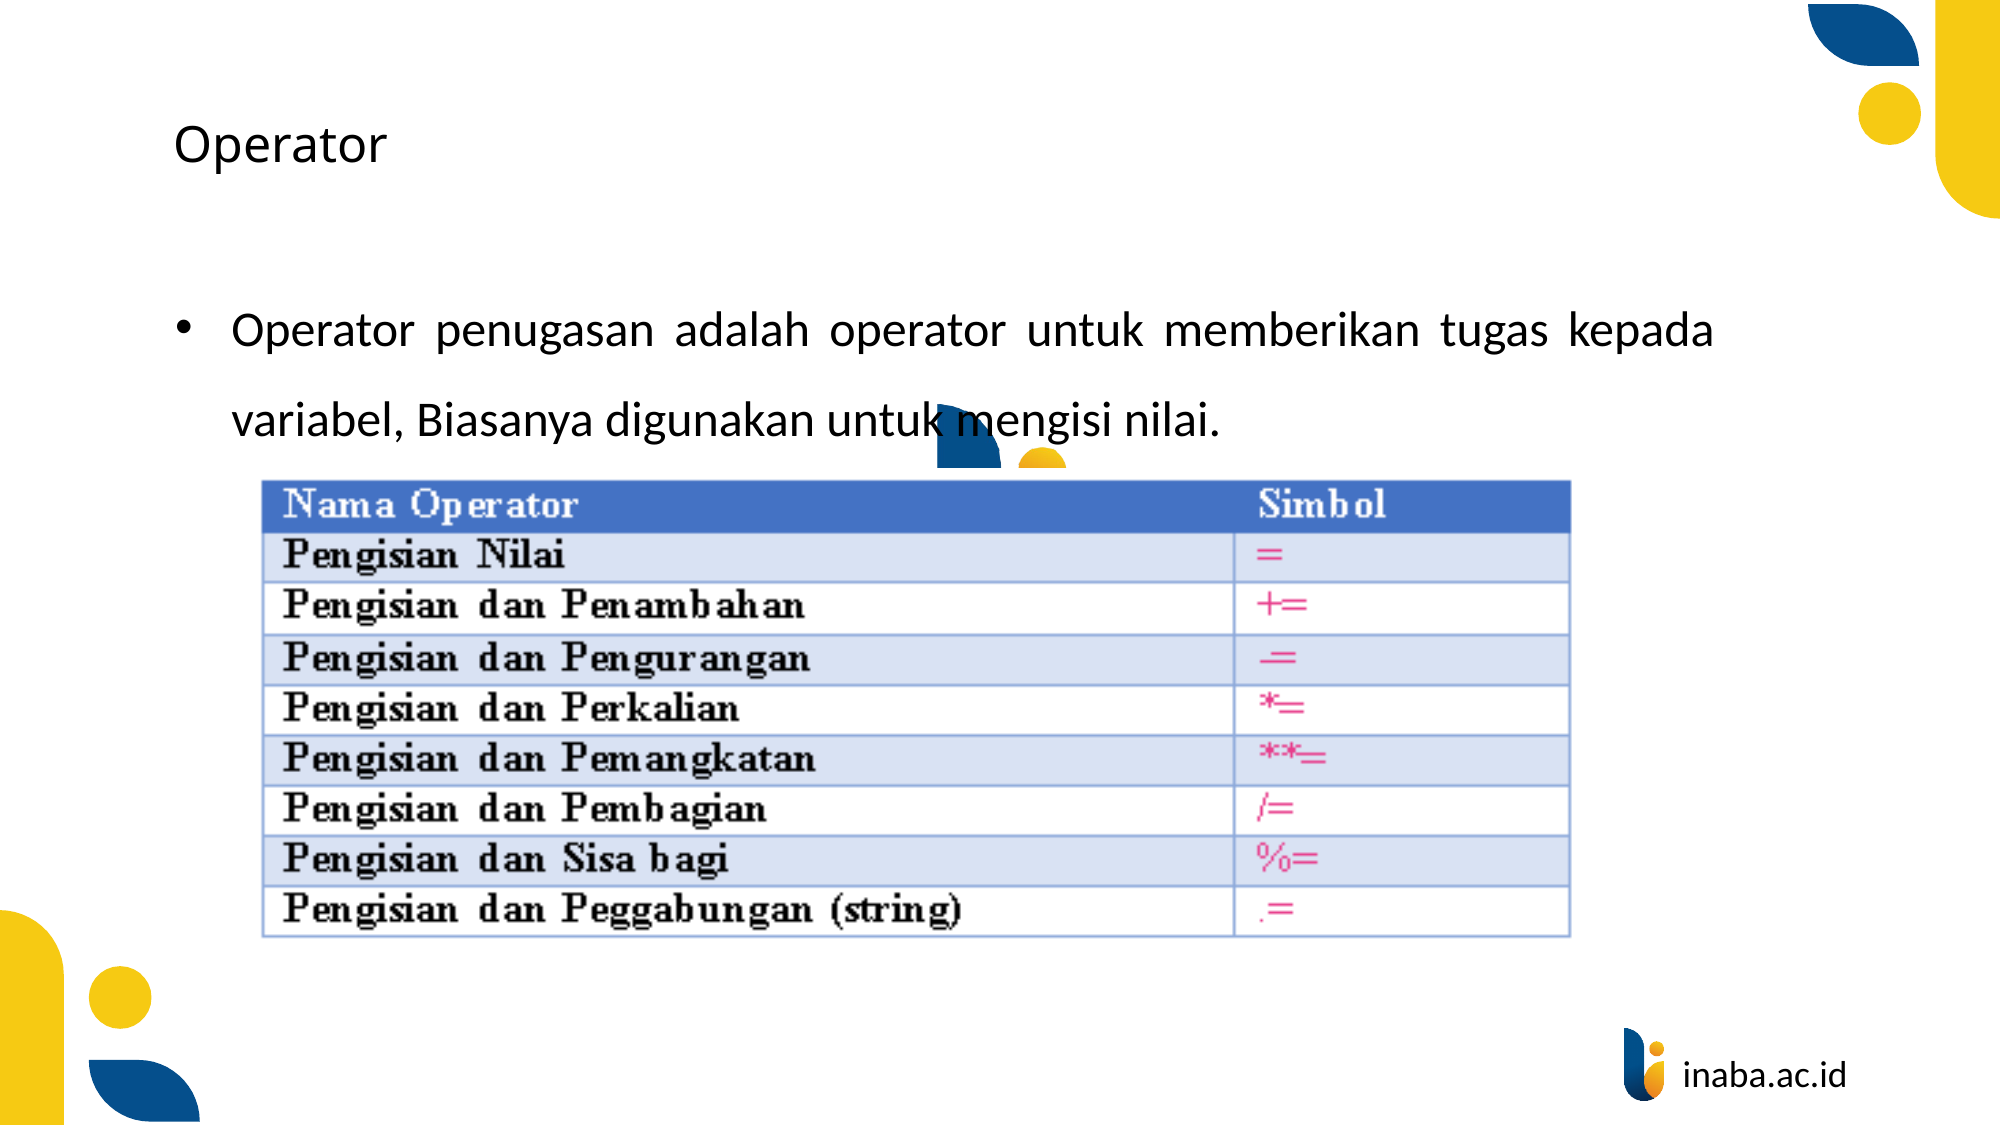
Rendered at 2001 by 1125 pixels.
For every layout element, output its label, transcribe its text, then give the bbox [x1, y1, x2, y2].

picture [238, 468, 1602, 957]
list Operator penugasan adalah operator untuk memberikan tugas kepada variabel, Biasanya digunakan untuk mengisi nilai. [158, 258, 1731, 997]
title Operator [158, 82, 1647, 211]
picture [1624, 1028, 1664, 1101]
